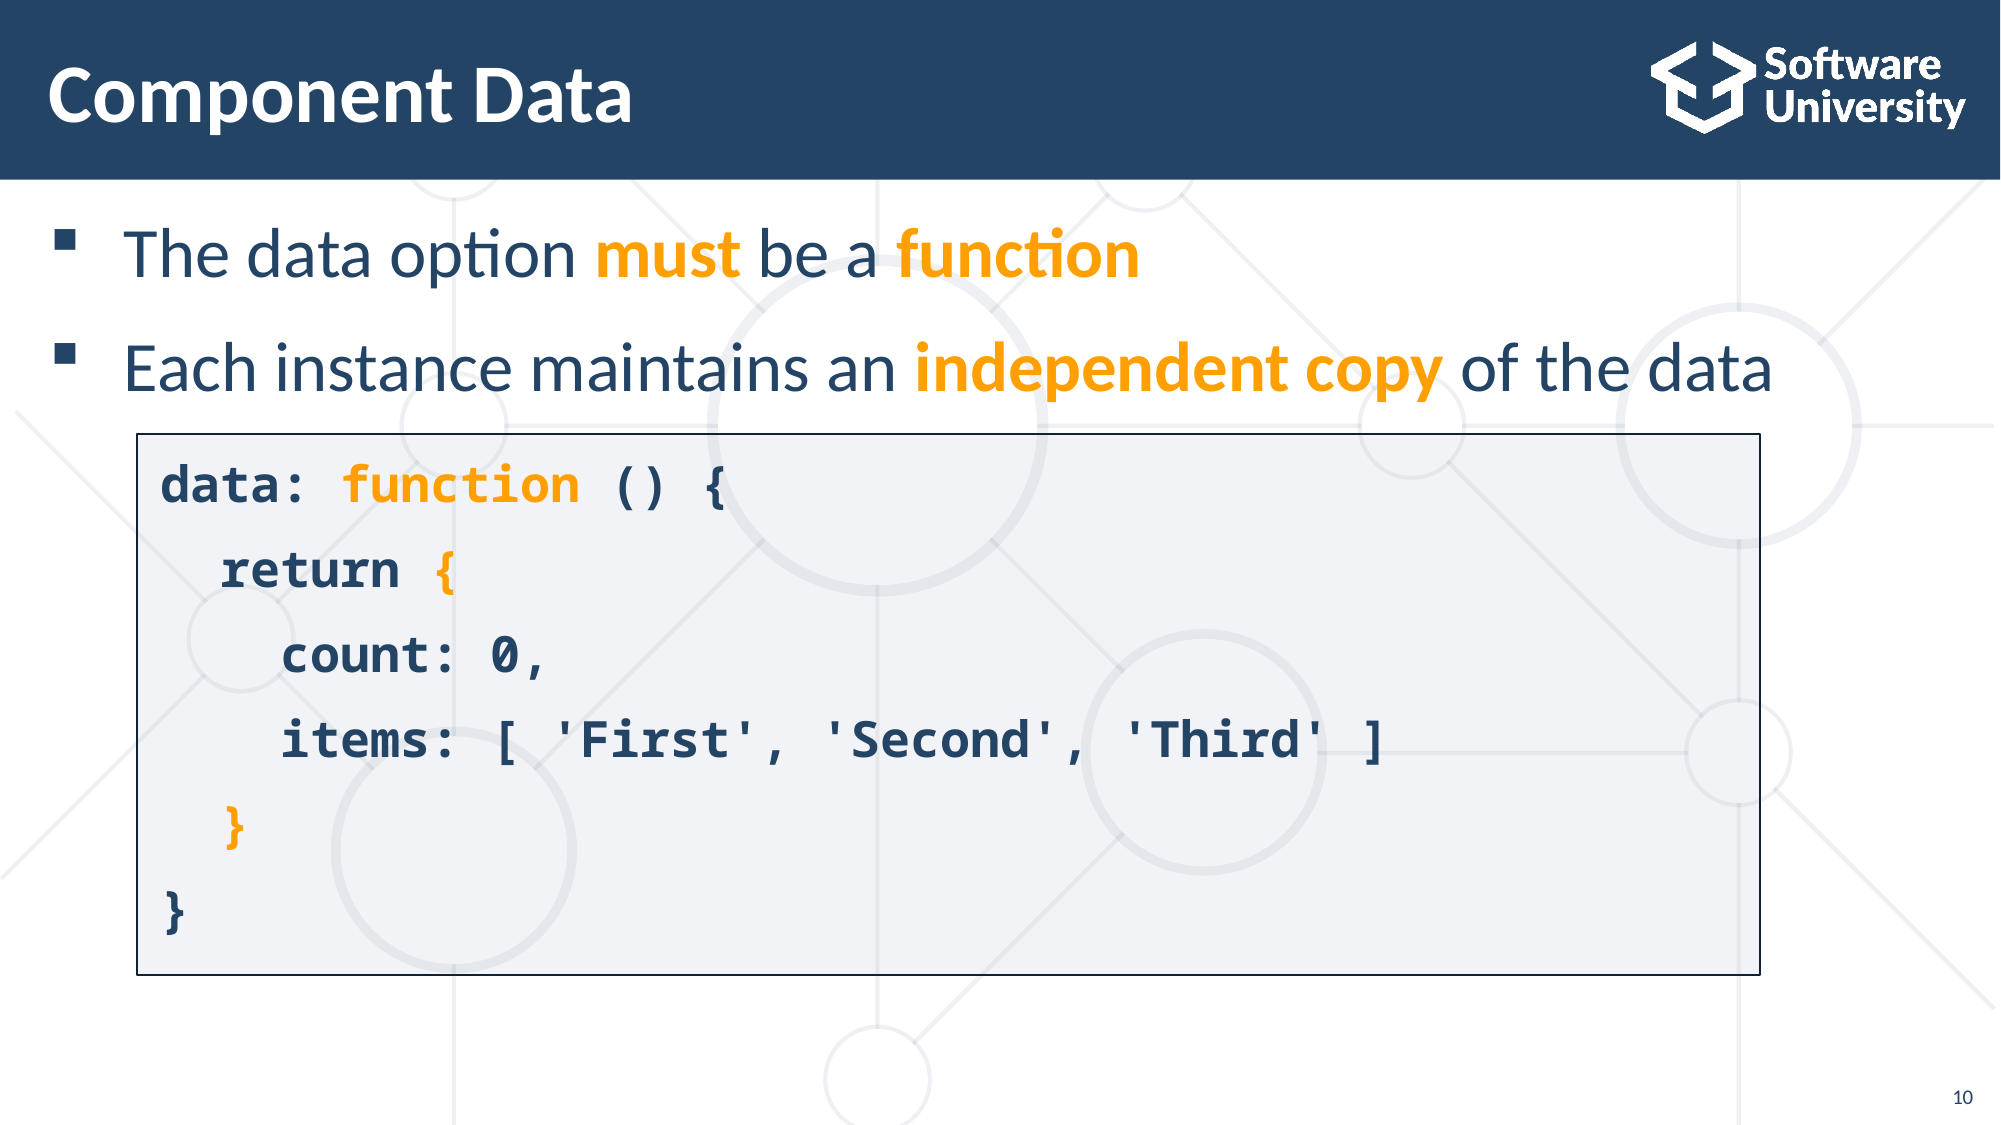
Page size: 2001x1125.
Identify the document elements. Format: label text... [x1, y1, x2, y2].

picture [1651, 41, 1966, 134]
title Component Data [31, 16, 1625, 162]
list The data option must be a function Each instance maintains an independent copy of the data [31, 196, 1969, 1109]
text_box 10 [1927, 1067, 1989, 1117]
